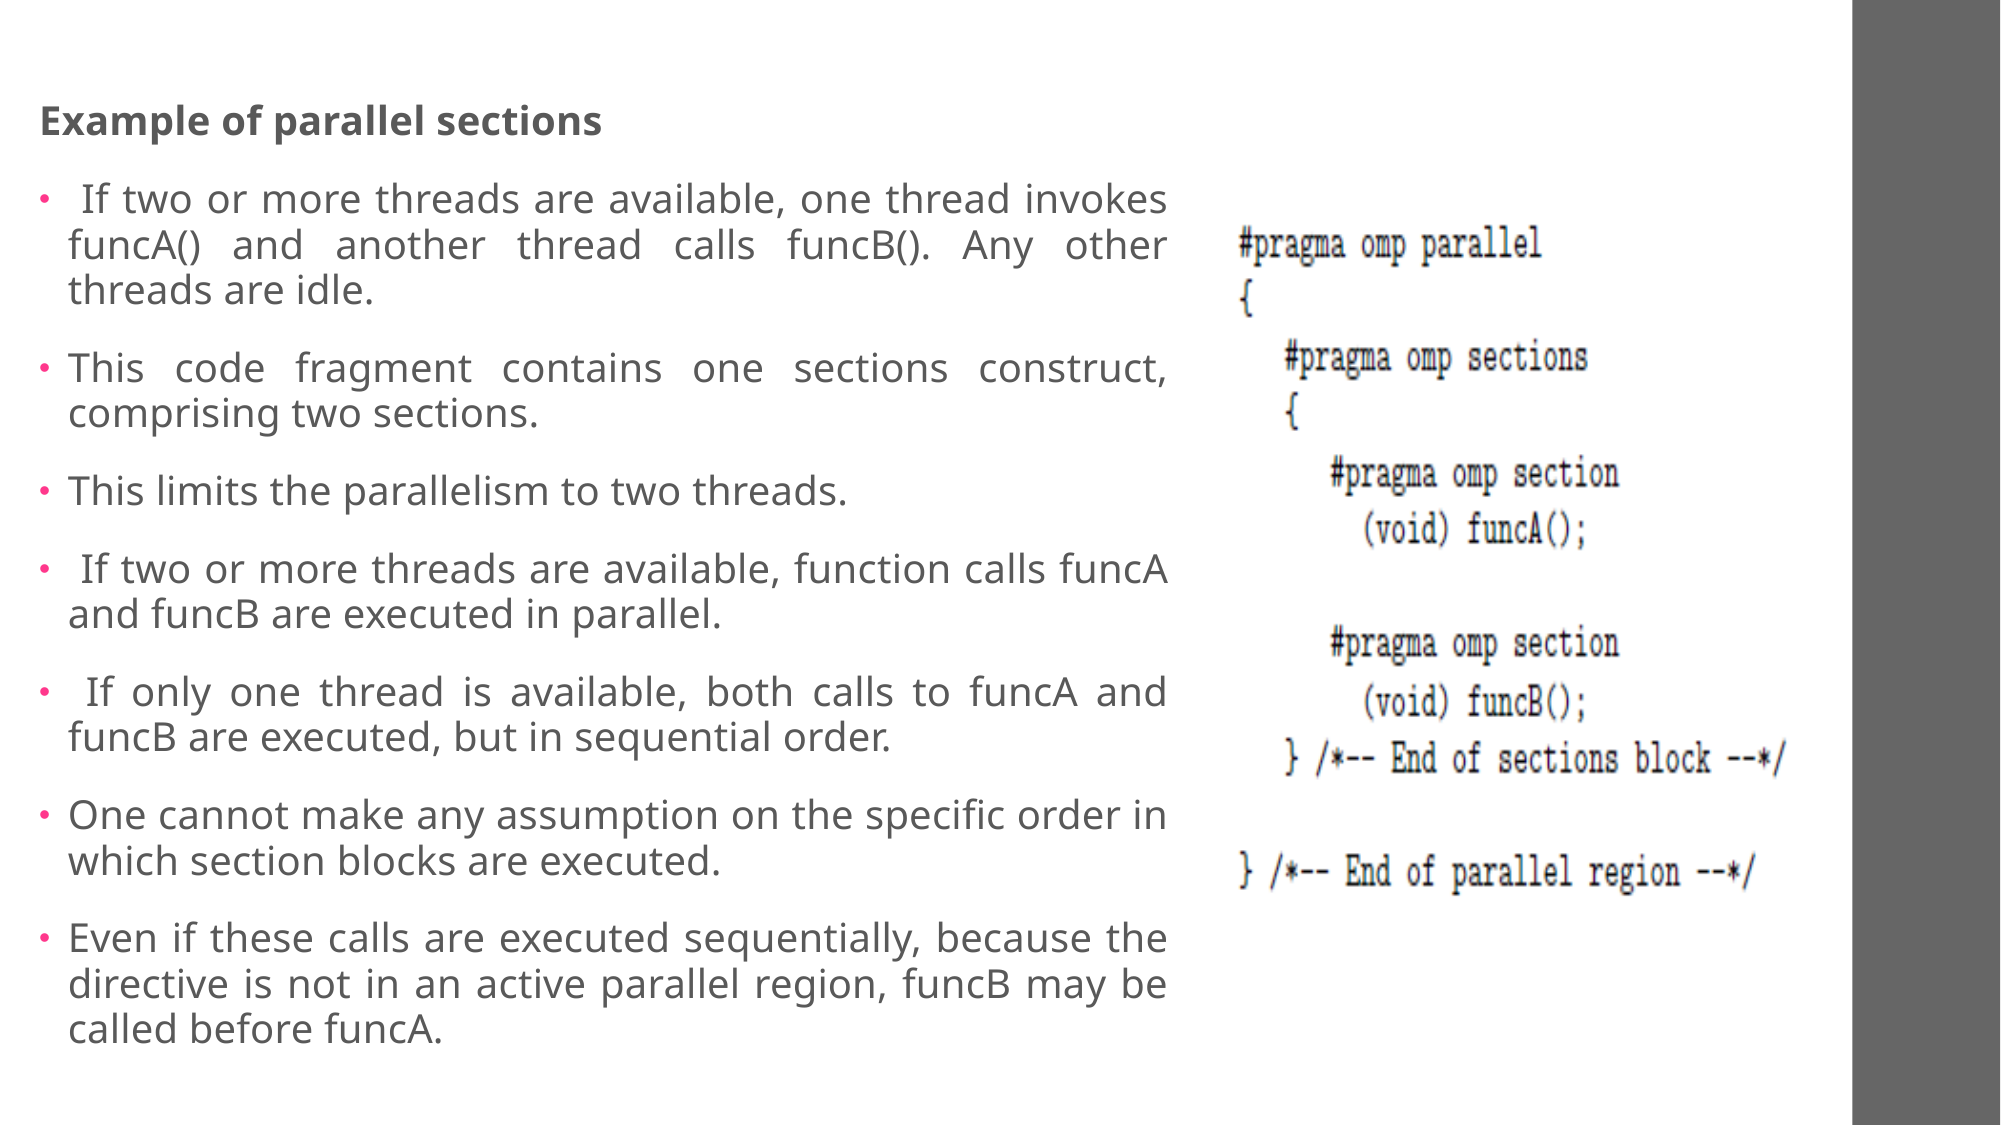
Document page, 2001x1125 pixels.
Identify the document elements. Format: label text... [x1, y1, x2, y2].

picture [1216, 189, 1815, 915]
list Example of parallel sections If two or more threads are available, one thread invokes funcA() and another thread calls funcB(). Any other threads are idle. This code fragment contains one sections construct, comprising two sections. This limits the parallelism to two threads. If two or more threads are available, function calls funcA and funcB are executed in parallel. If only one thread is available, both calls to funcA and funcB are executed, but in sequential order. One cannot make any assumption on the specific order in which section blocks are executed. Even if these calls are executed sequentially, because the directive is not in an active parallel region, funcB may be called before funcA. [24, 91, 1186, 1065]
